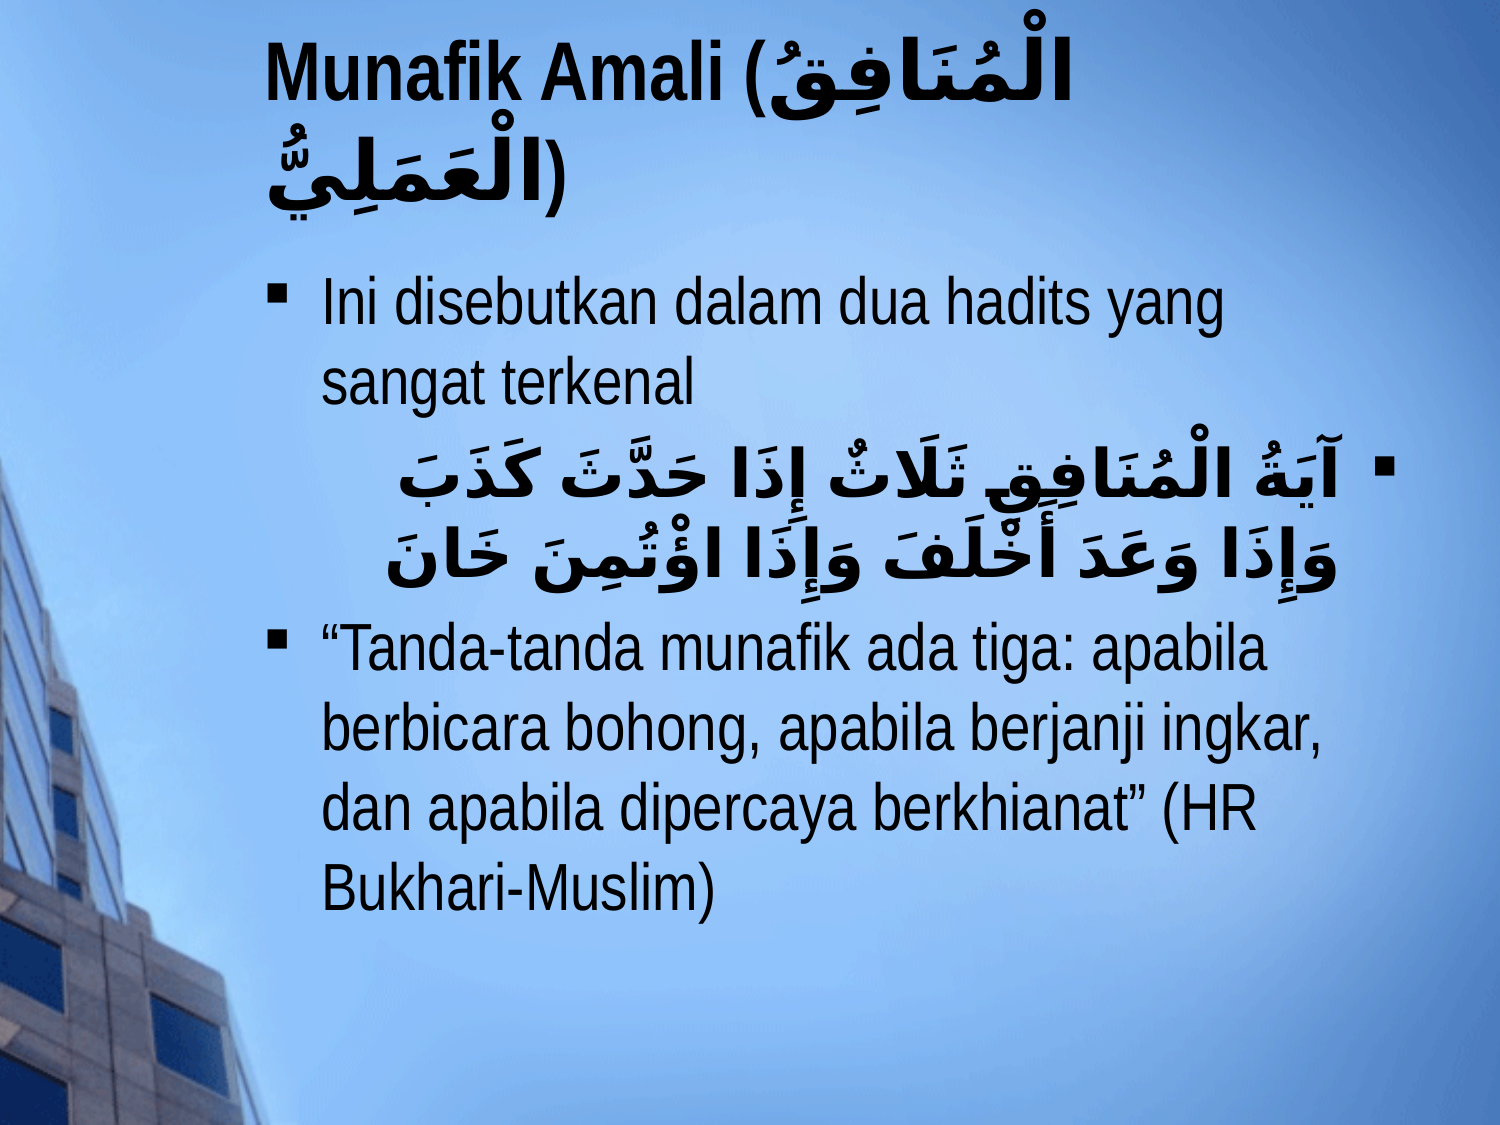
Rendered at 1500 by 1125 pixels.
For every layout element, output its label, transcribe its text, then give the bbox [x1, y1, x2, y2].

title Munafik Amali (الْمُنَافِقُ الْعَمَلِيُّ) [249, 0, 1413, 226]
list Ini disebutkan dalam dua hadits yang sangat terkenal آيَةُ الْمُنَافِقِ ثَلَاثٌ إِذَا حَدَّثَ كَذَبَ وَإِذَا وَعَدَ أَخْلَفَ وَإِذَا اؤْتُمِنَ خَانَ “Tanda-tanda munafik ada tiga: apabila berbicara bohong, apabila berjanji ingkar, dan apabila dipercaya berkhianat” (HR Bukhari-Muslim) [249, 249, 1413, 913]
picture [0, 0, 1500, 1125]
